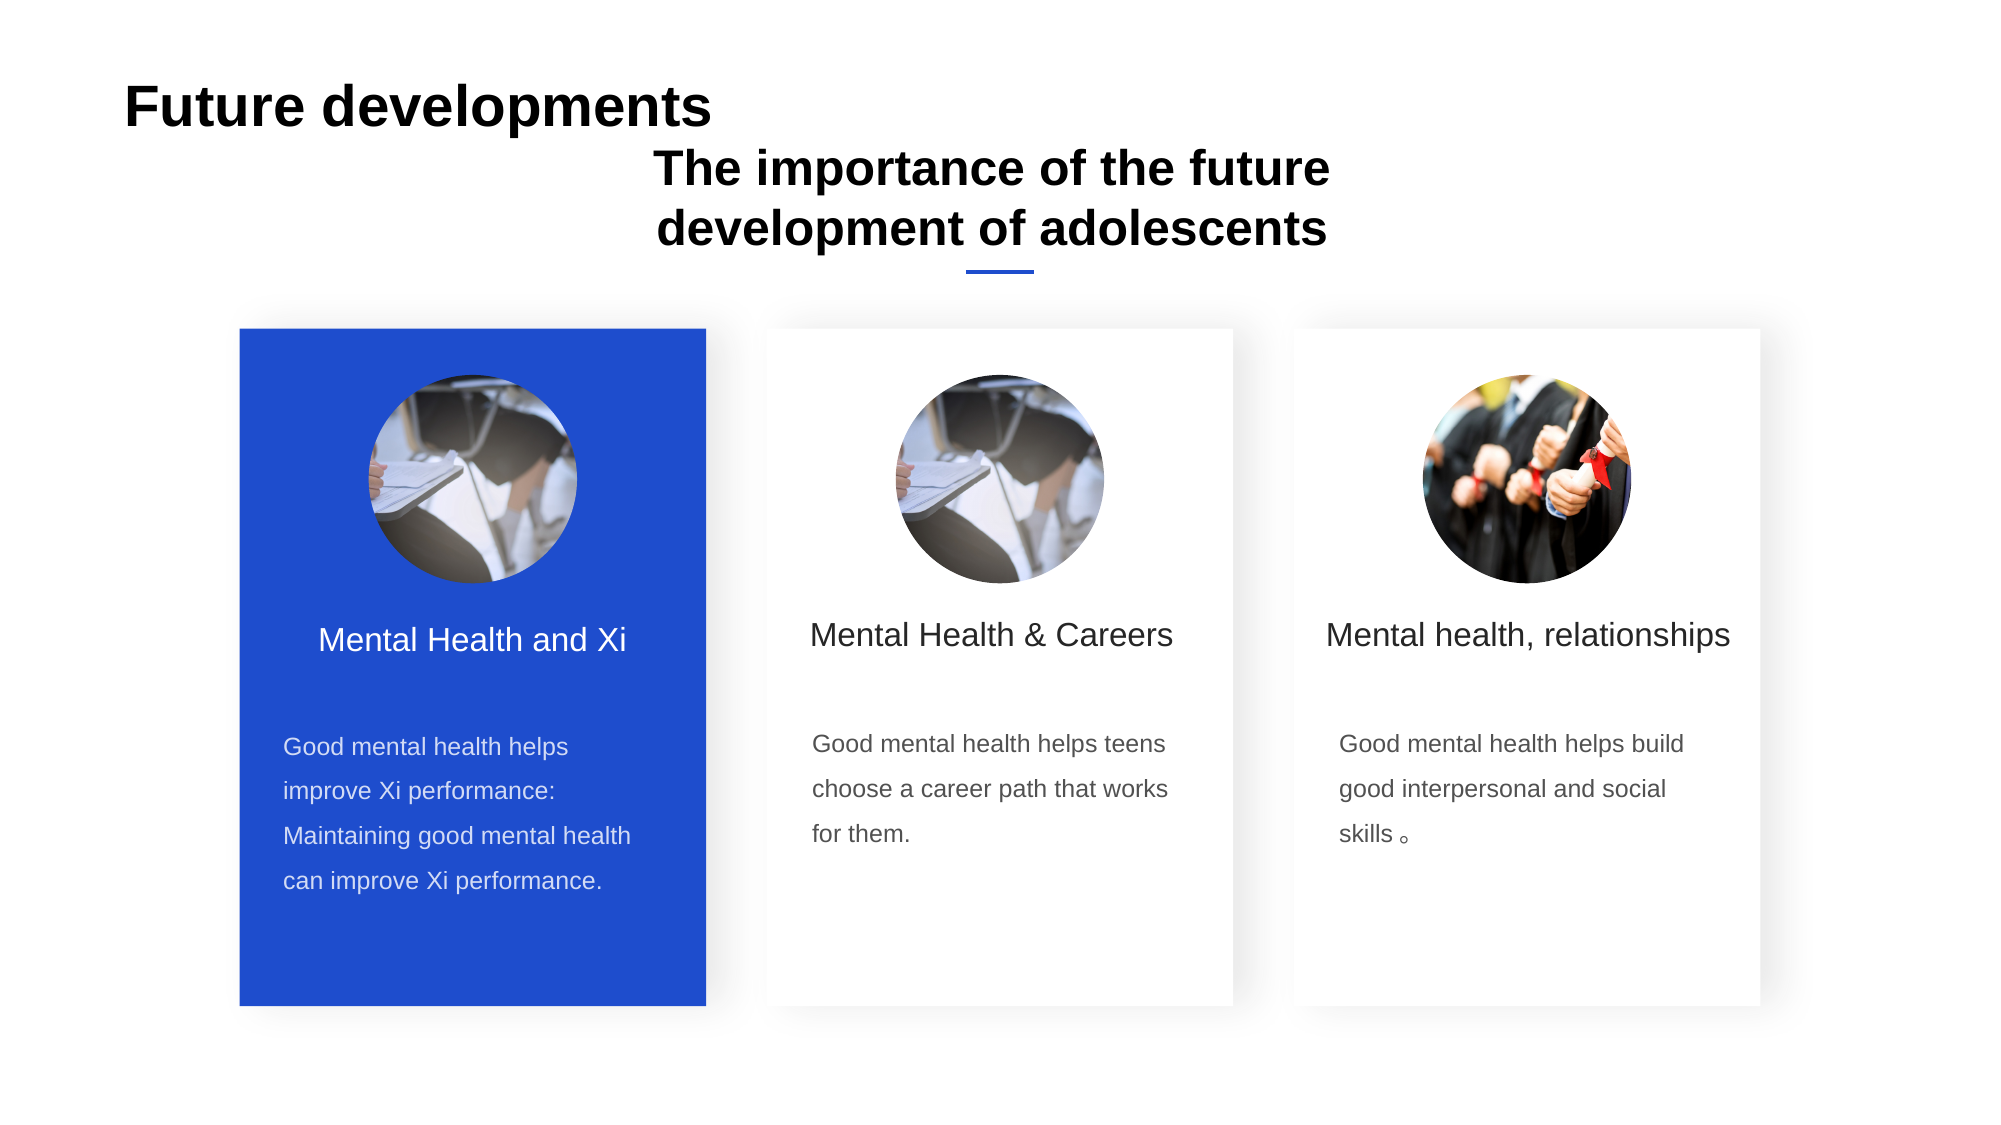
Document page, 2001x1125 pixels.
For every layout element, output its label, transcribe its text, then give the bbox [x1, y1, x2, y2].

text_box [239, 128, 1761, 1007]
title Future developments [109, 0, 1891, 146]
